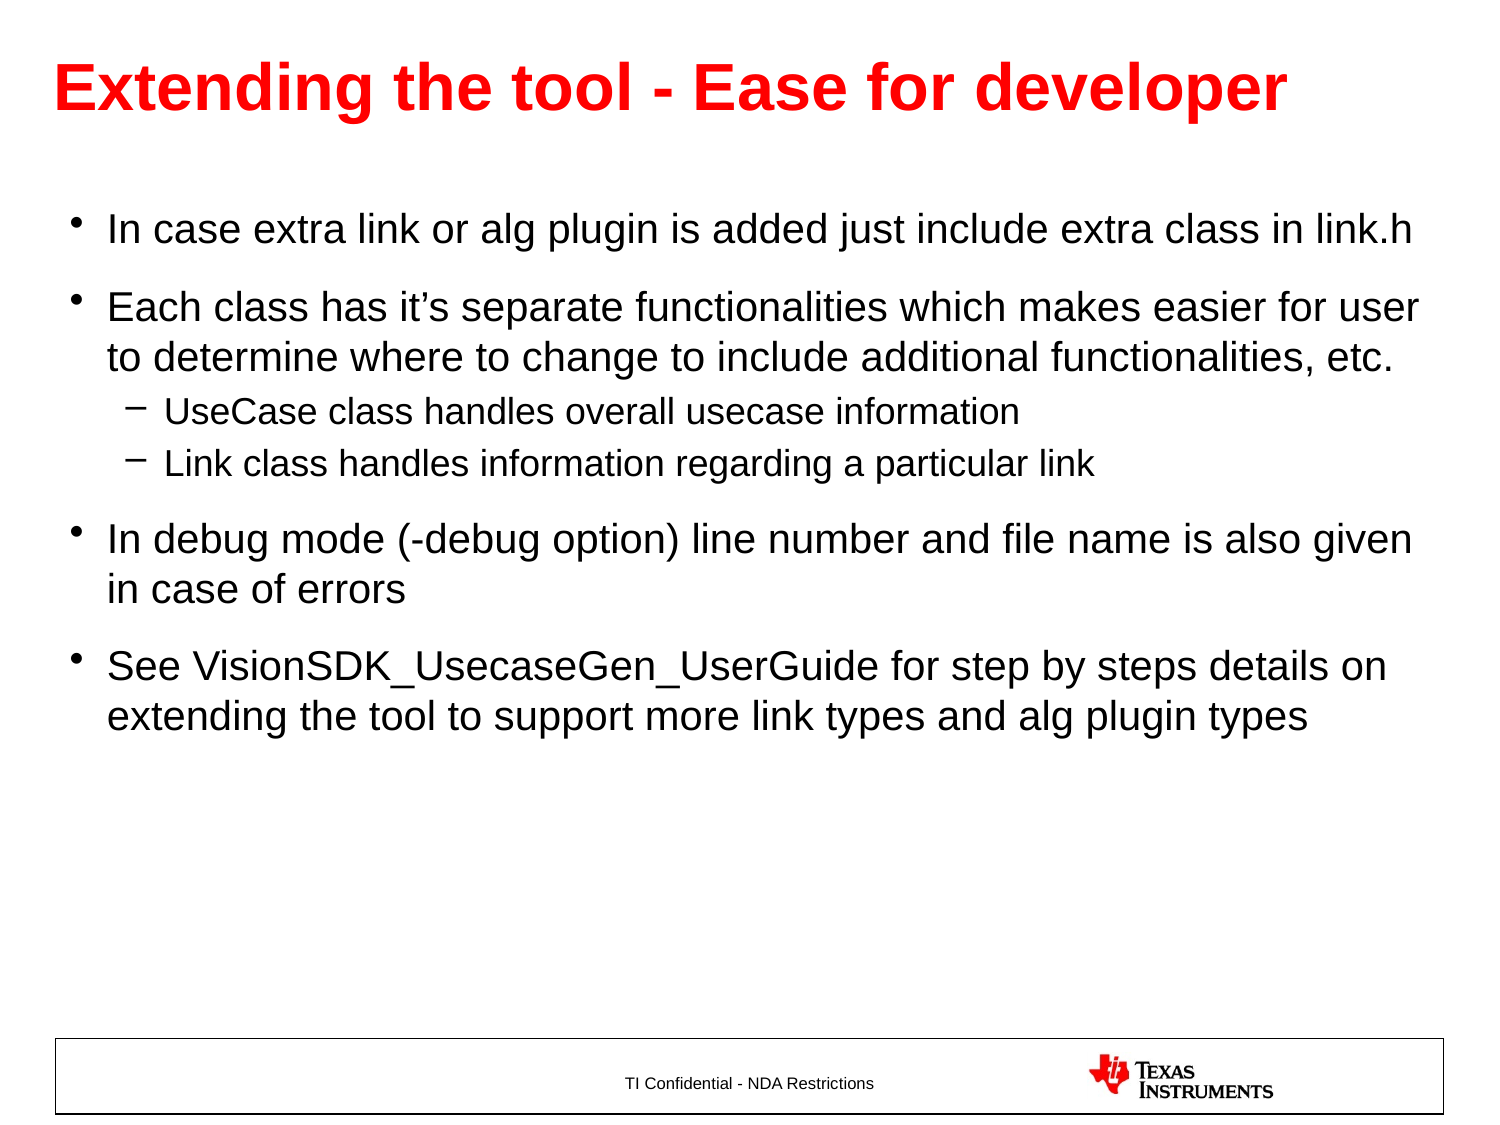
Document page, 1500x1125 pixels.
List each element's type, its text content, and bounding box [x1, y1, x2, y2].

picture [1087, 1052, 1274, 1099]
list In case extra link or alg plugin is added just include extra class in link.h Each class has it’s separate functionalities which makes easier for user to determine where to change to include additional functionalities, etc. UseCase class handles overall usecase information Link class handles information regarding a particular link In debug mode (-debug option) line number and file name is also given in case of errors See VisionSDK_UsecaseGen_UserGuide for step by steps details on extending the tool to support more link types and alg plugin types [54, 194, 1444, 965]
title Extending the tool - Ease for developer [37, 23, 1426, 158]
